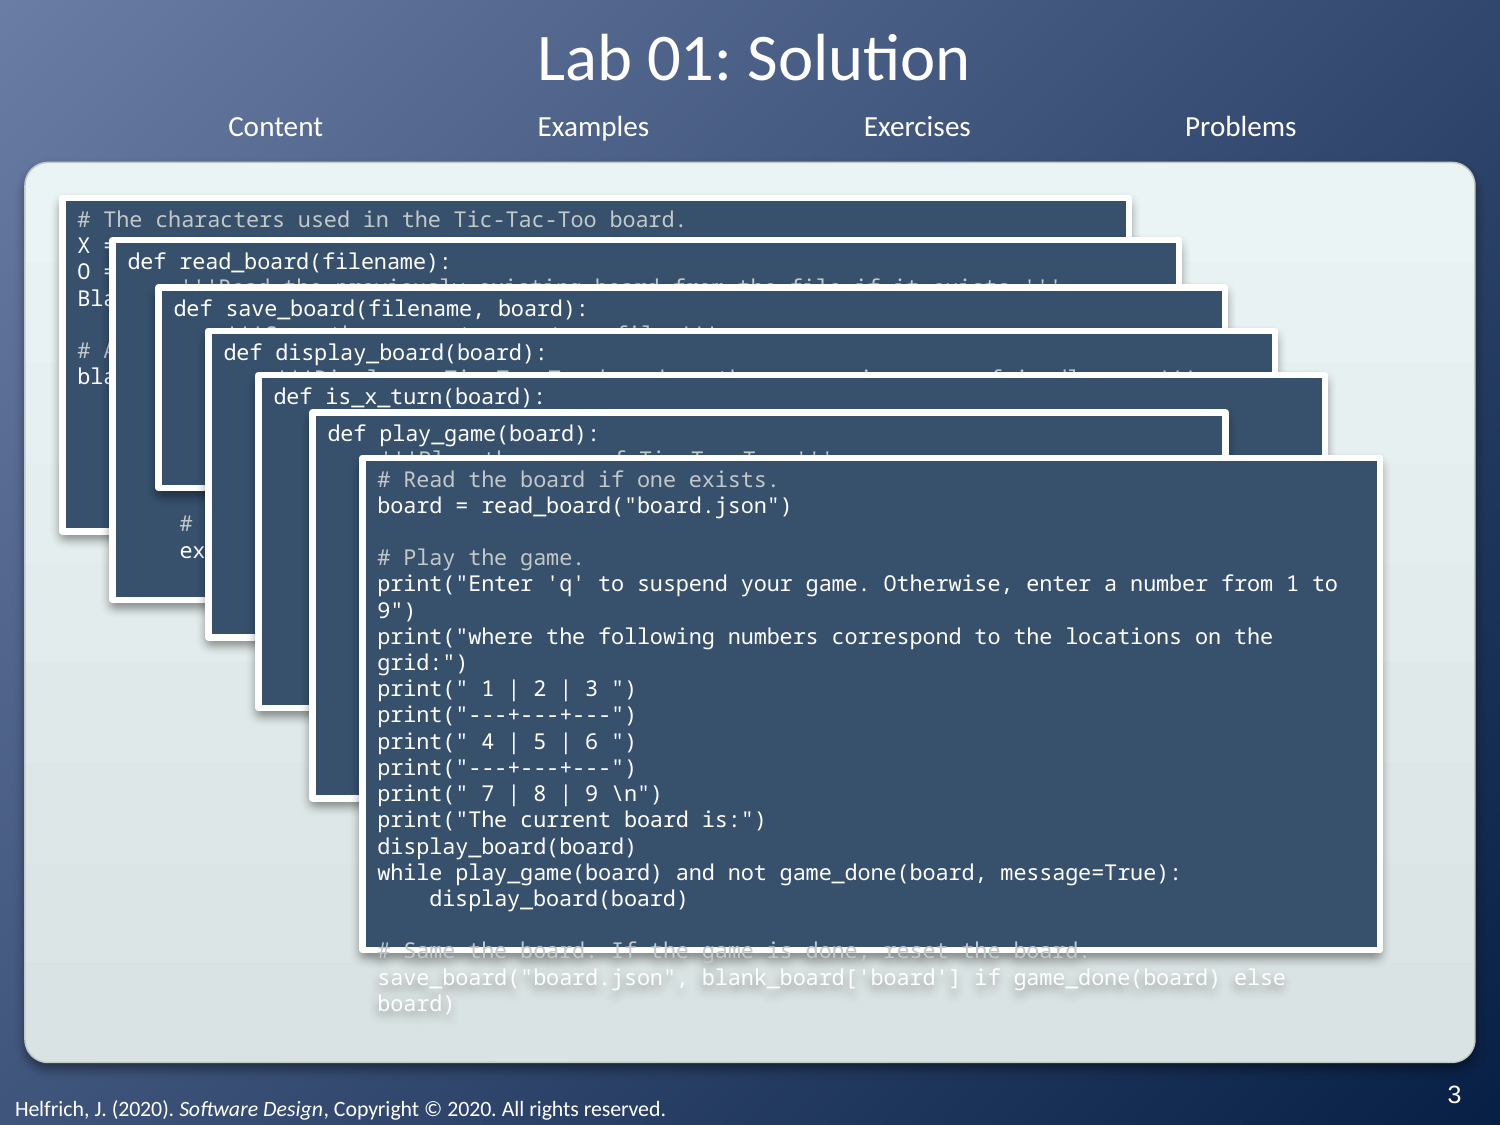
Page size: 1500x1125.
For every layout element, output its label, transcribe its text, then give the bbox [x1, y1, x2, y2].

text_box def display_board(board): '''Display a Tic-Tac-Toe board on the screen in a user-friendly way.''' # Iterate through each row. for row in range(3): # There is a horizontal bar before every row except the first. if row != 0: print("---+---+---") # Display each element in a row. for col in range(3): print(' ', board[row * 3 + col], ' ', sep = '', end = '\n' if col == 2 else '|') [208, 330, 1275, 638]
slide_number ‹#› [1404, 1062, 1500, 1125]
text_box # Read the board if one exists. board = read_board("board.json") # Play the game. print("Enter 'q' to suspend your game. Otherwise, enter a number from 1 to 9") print("where the following numbers correspond to the locations on the grid:") print(" 1 | 2 | 3 ") print("---+---+---") print(" 4 | 5 | 6 ") print("---+---+---") print(" 7 | 8 | 9 \n") print("The current board is:") display_board(board) while play_game(board) and not game_done(board, message=True): display_board(board) # Same the board. If the game is done, reset the board. save_board("board.json", blank_board['board'] if game_done(board) else board) [362, 457, 1380, 950]
text_box # The characters used in the Tic-Tac-Too board. X = 'X' O = 'O' Blank = ' ' # A blank Tic-Tac-Toe board. blank_board = { "board": [ Blank, Blank, Blank, Blank, Blank, Blank, Blank, Blank, Blank ] } [62, 198, 1129, 532]
text_box def is_x_turn(board): '''Determine whose turn it is.''' num_X = 0 num_O = 0 # Count the number of X's and O’s. for square in board: if square == X: num_X += 1 elif square == O: num_O += 1 return num_X == num_O [258, 375, 1325, 709]
text_box def read_board(filename): '''Read the previously existing board from the file if it exists.''' # Read the file if it exists. try: file = open(filename, "r") board_text = file.read() board_json = json.loads(board_text) return board_json['board'] # Generate a blank board otherwise. except: return blank_board['board'] [112, 240, 1179, 600]
text_box def save_board(filename, board): '''Save the current game to a file.''' with open(filename, "w") as file: board_json = {} board_json['board'] = board board_text = json.dumps(board_json) file.write(board_text) [158, 287, 1225, 489]
text_box def play_game(board): '''Play the game of Tic-Tac-Toe.''' x_turn = is_x_turn(board) user_input = input("X>" if x_turn else "O>") square = int(user_input) - 1 if user_input.isdigit() else -1 if 0 <= square <= 8: if board[square] == Blank: board[int(user_input) - 1] = X if x_turn else O else: print("That square is taken. Try again") return True else: return False [312, 412, 1226, 799]
title Lab 01: Solution [33, 16, 1475, 92]
